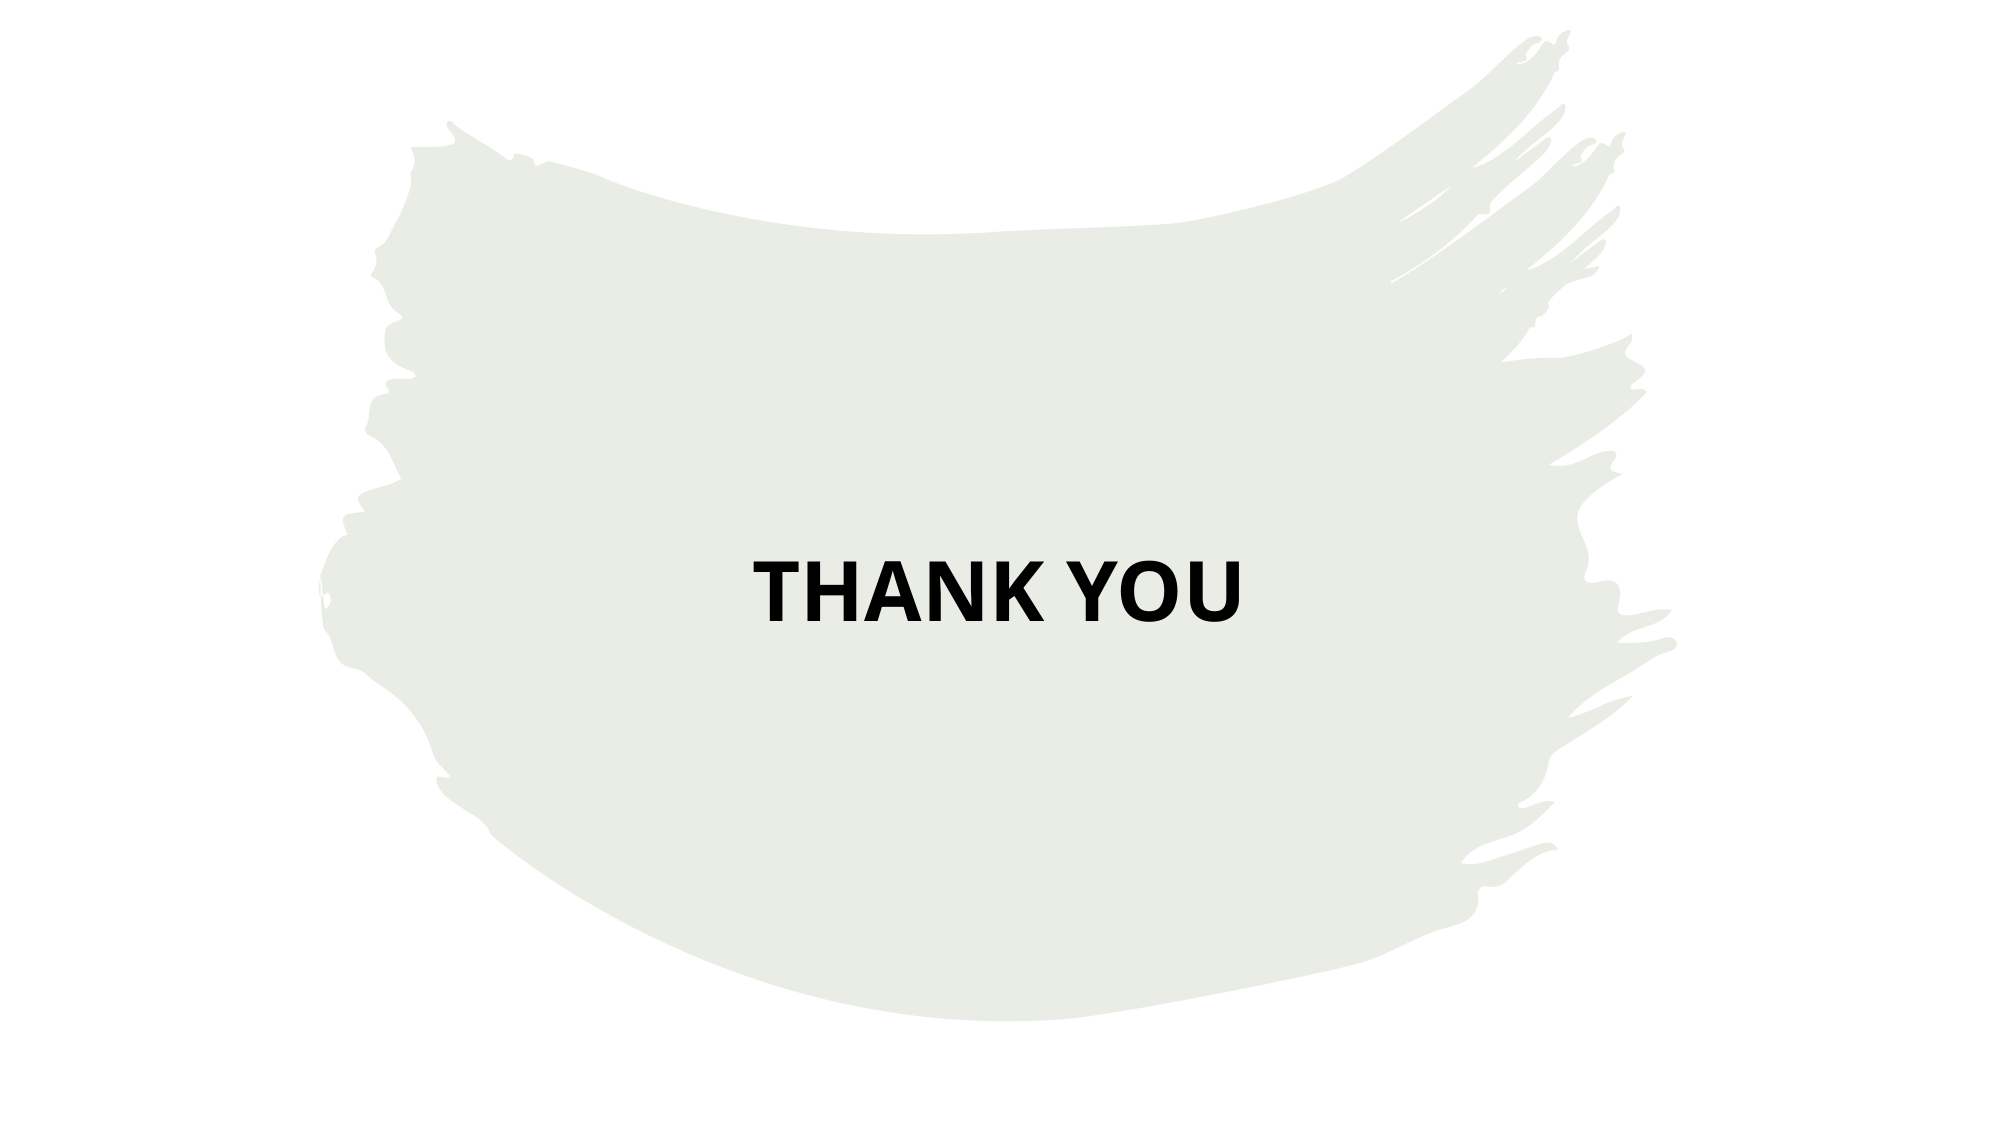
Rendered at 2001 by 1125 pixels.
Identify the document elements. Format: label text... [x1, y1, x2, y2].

title THANK YOU [466, 258, 1533, 930]
